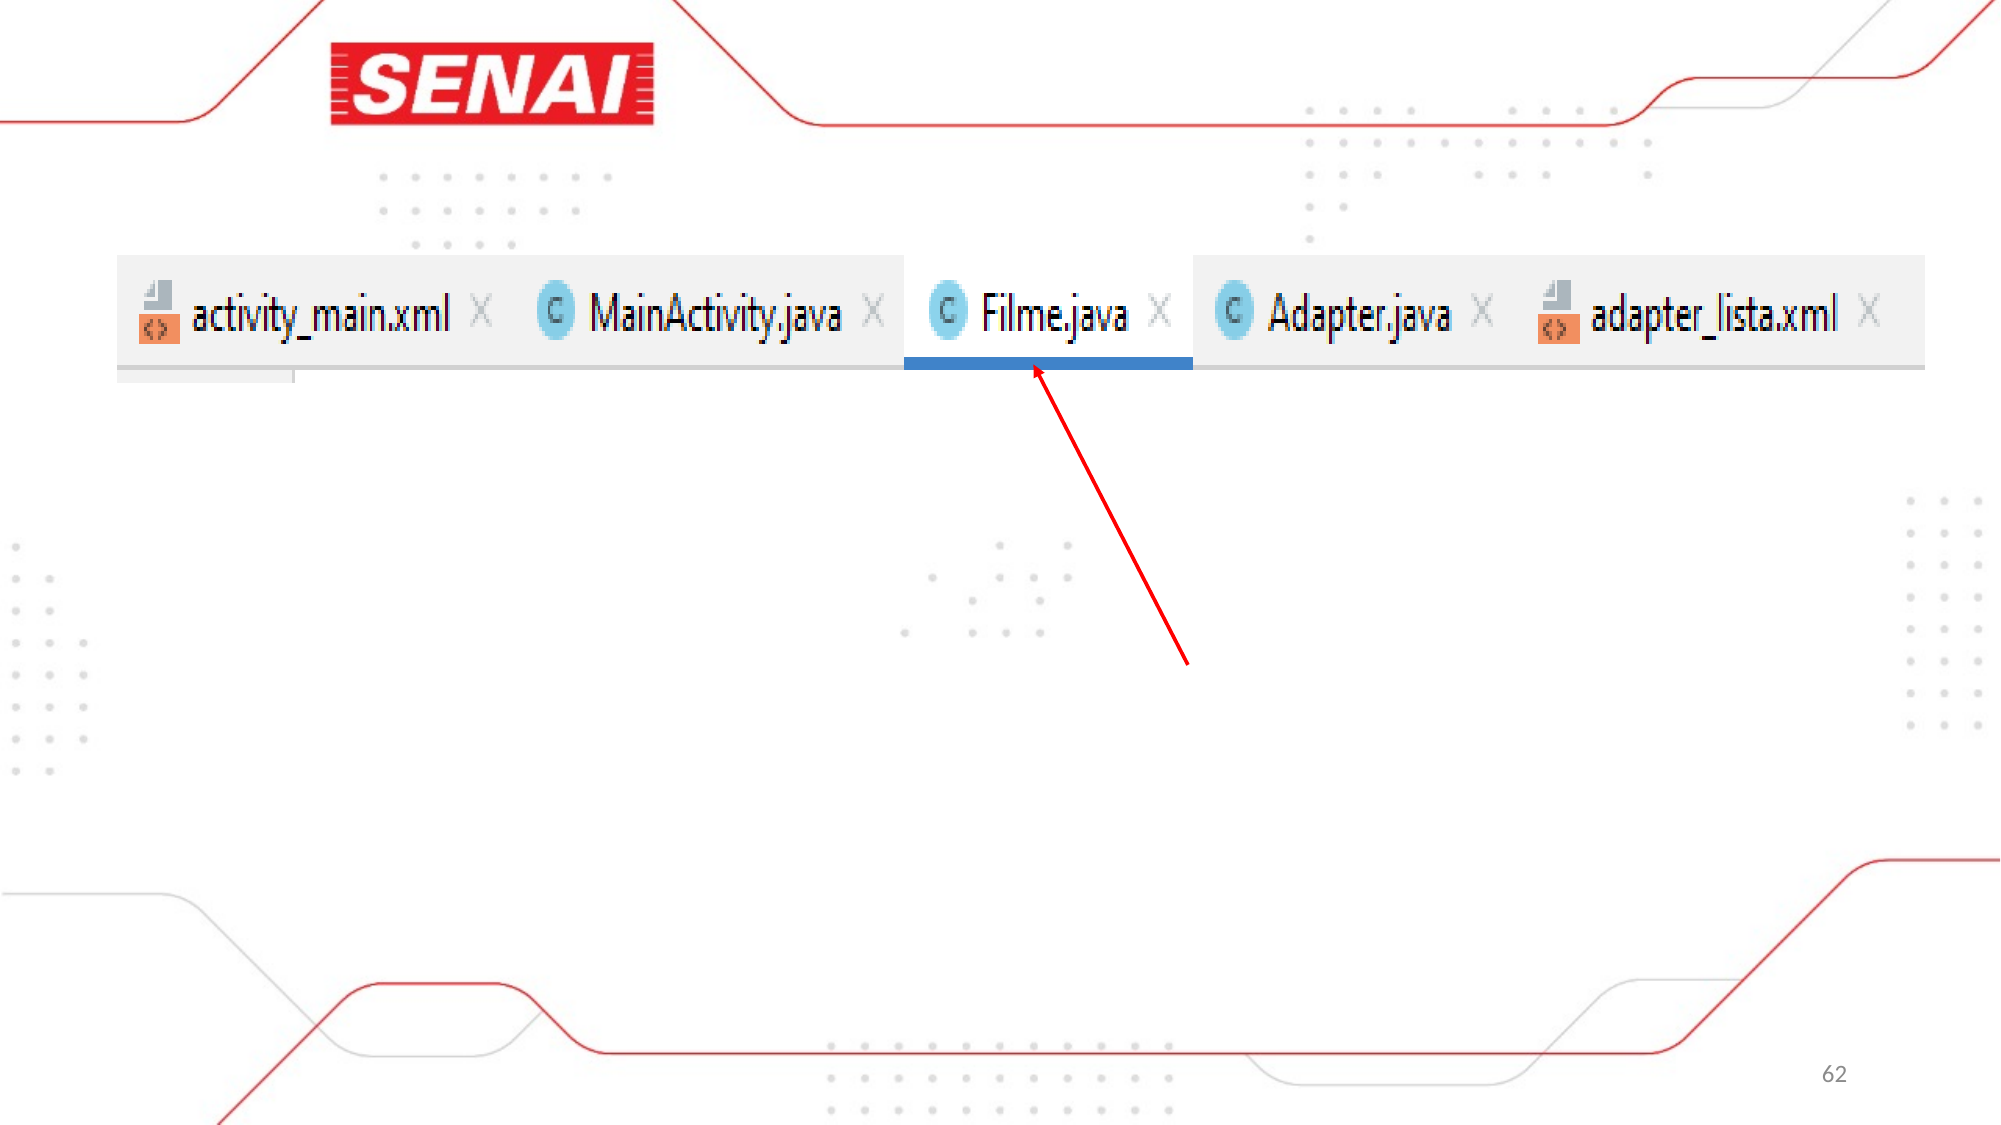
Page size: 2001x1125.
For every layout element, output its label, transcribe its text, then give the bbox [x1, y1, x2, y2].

slide_number 62 [1412, 1042, 1863, 1103]
picture [0, 0, 2001, 1125]
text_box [1033, 364, 1188, 665]
